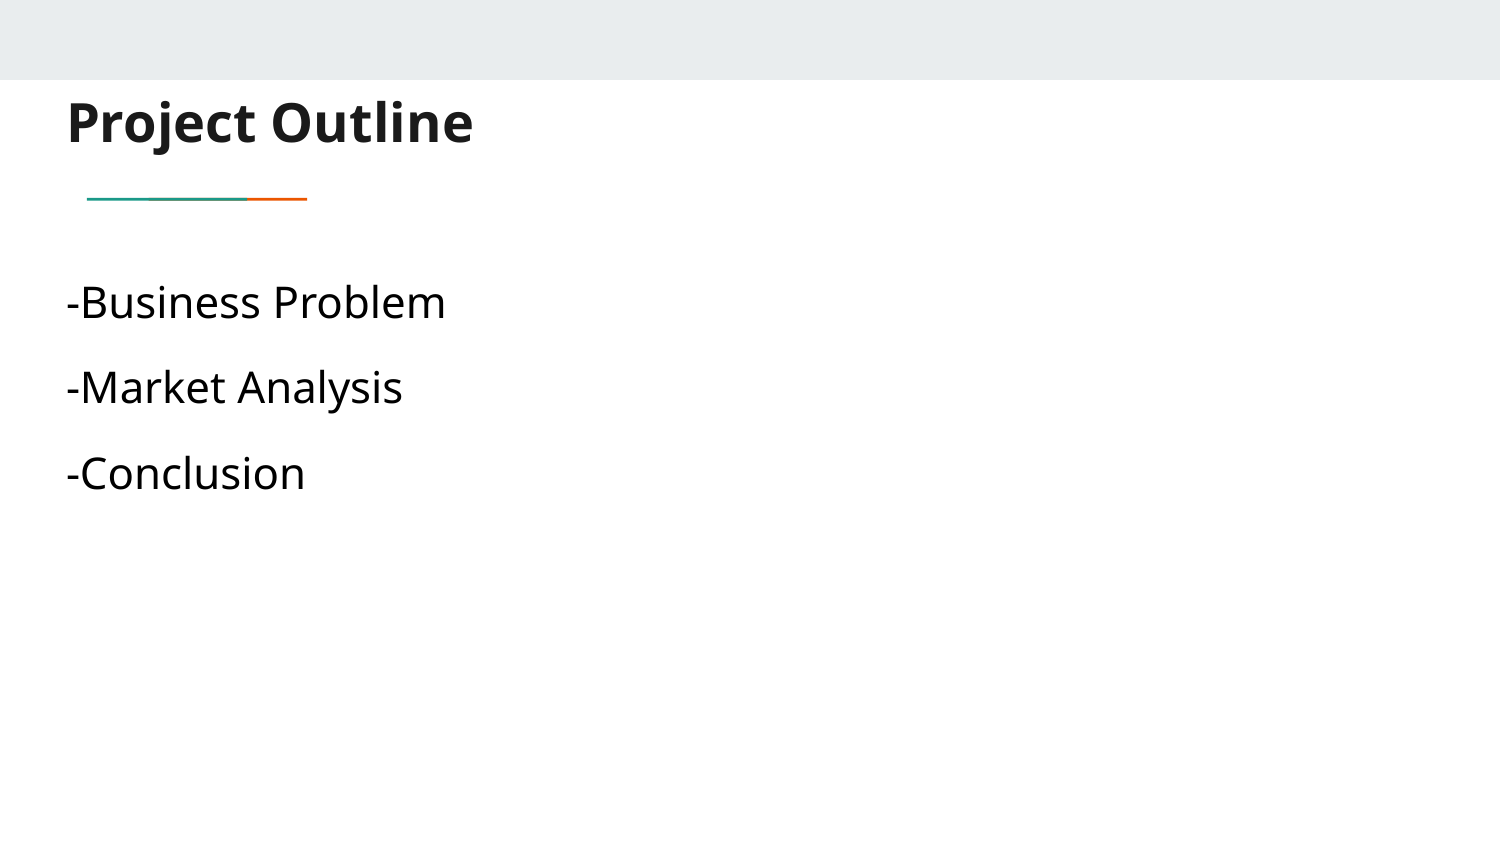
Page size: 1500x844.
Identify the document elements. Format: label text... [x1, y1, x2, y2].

list -Business Problem -Market Analysis -Conclusion [51, 252, 1449, 592]
title Project Outline [51, 72, 1449, 252]
